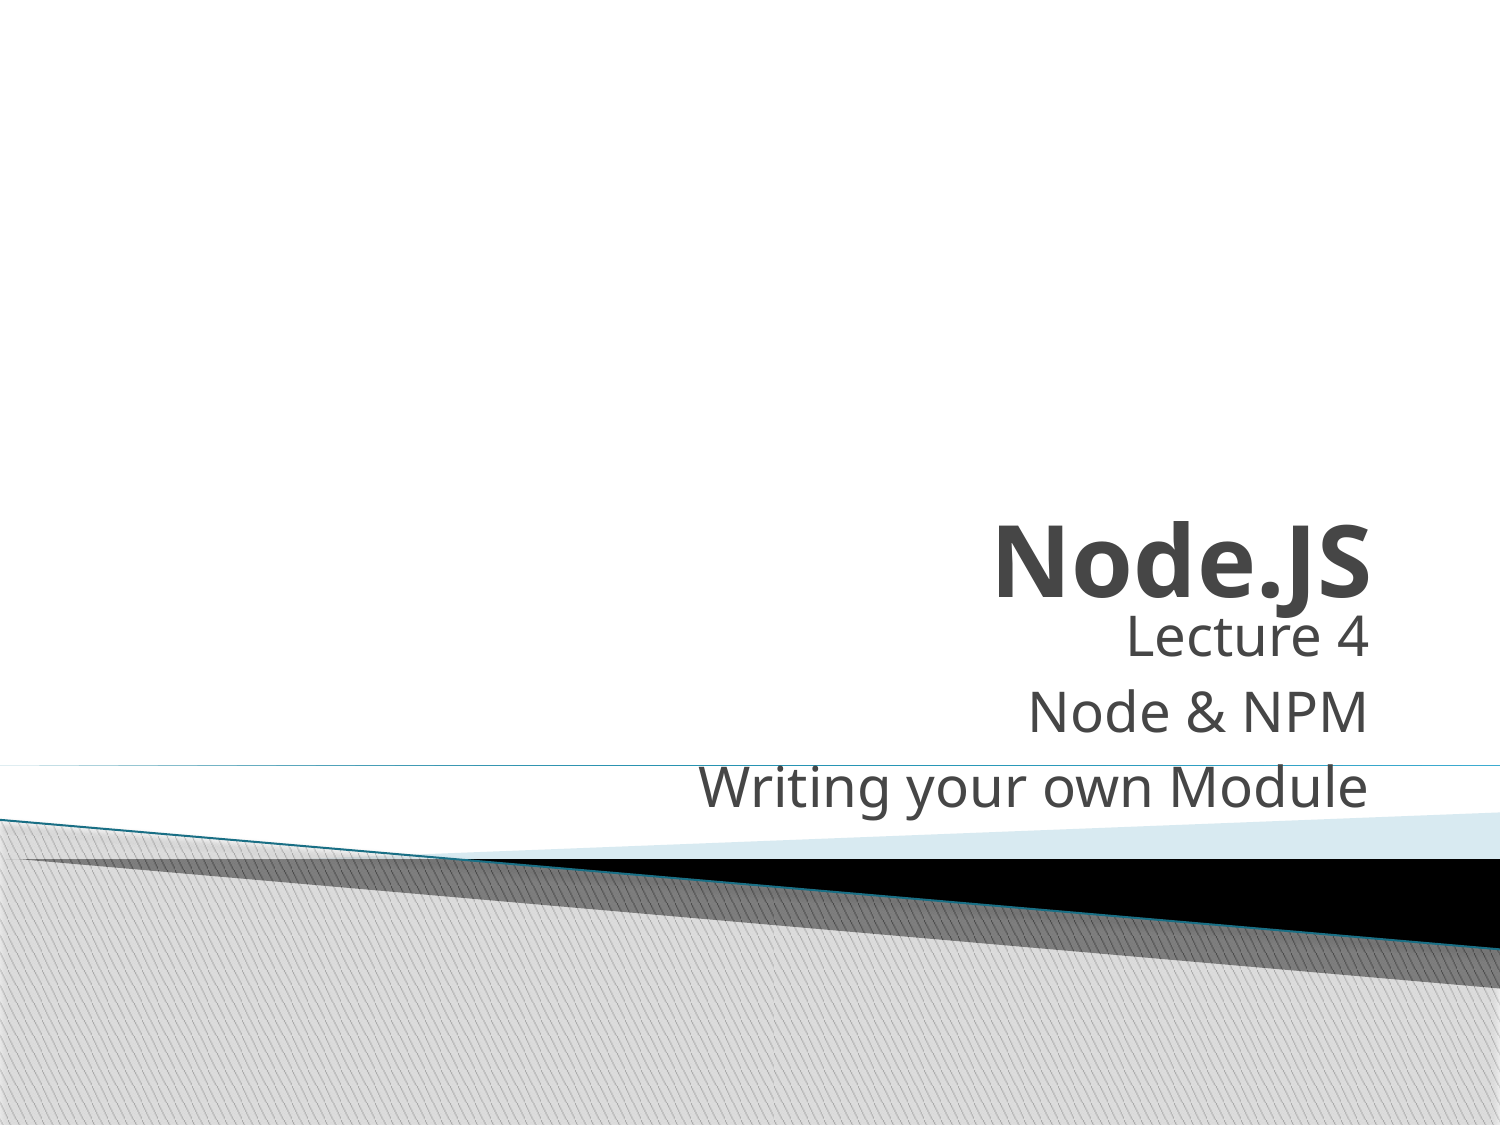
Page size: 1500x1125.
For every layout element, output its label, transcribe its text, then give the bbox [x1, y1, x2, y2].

subtitle Lecture 4 Node & NPM Writing your own Module [112, 592, 1388, 790]
picture [5, 859, 1500, 989]
title Node.JS [112, 324, 1388, 592]
